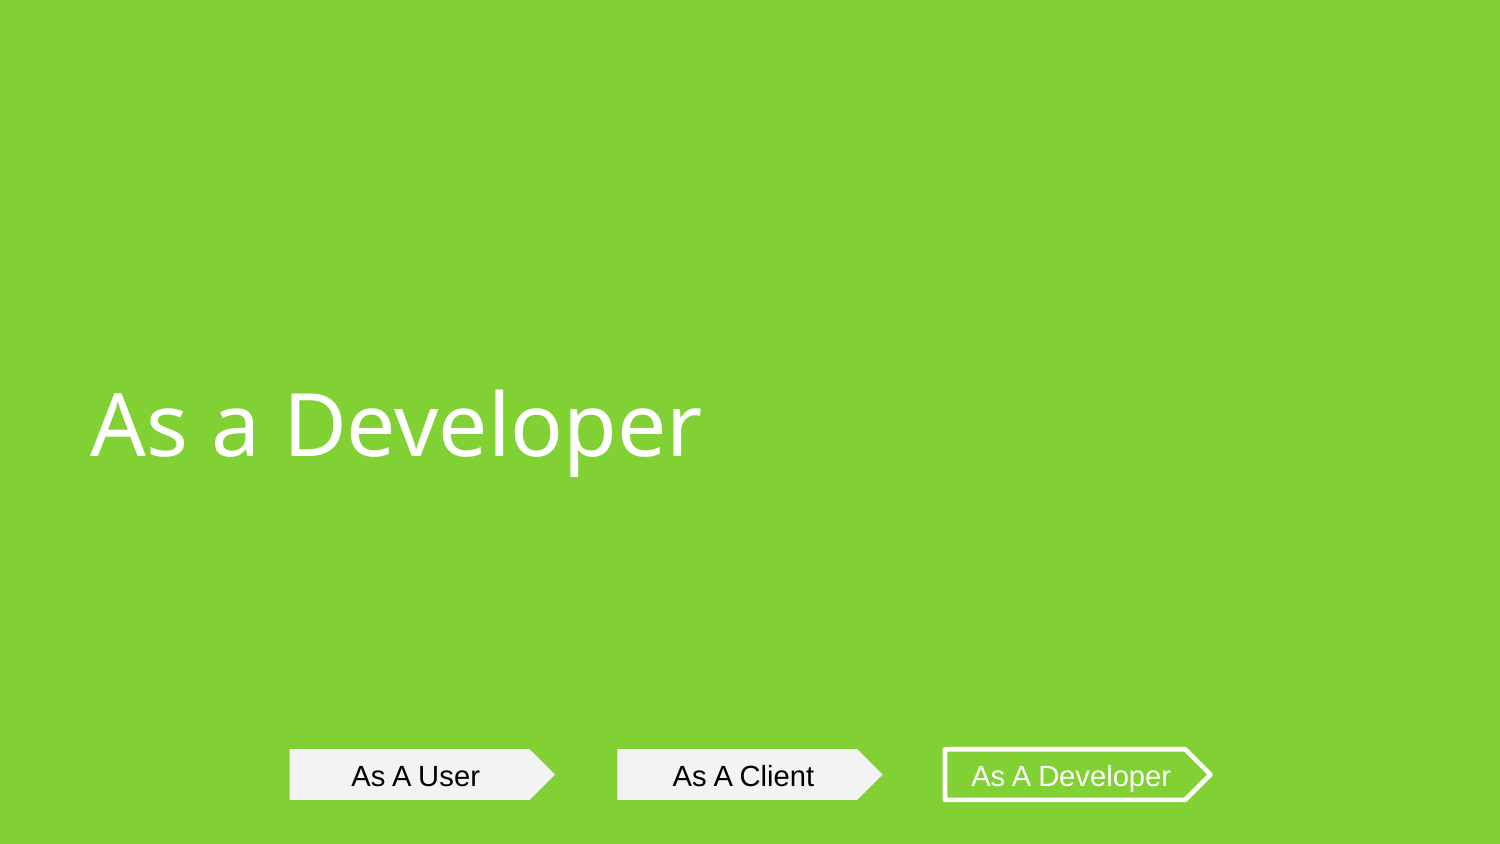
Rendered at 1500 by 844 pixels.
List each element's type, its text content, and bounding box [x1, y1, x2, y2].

text_box As A User [289, 749, 555, 800]
title As a Developer [75, 338, 1425, 505]
text_box As A Client [617, 749, 883, 800]
text_box As A Developer [945, 749, 1211, 800]
